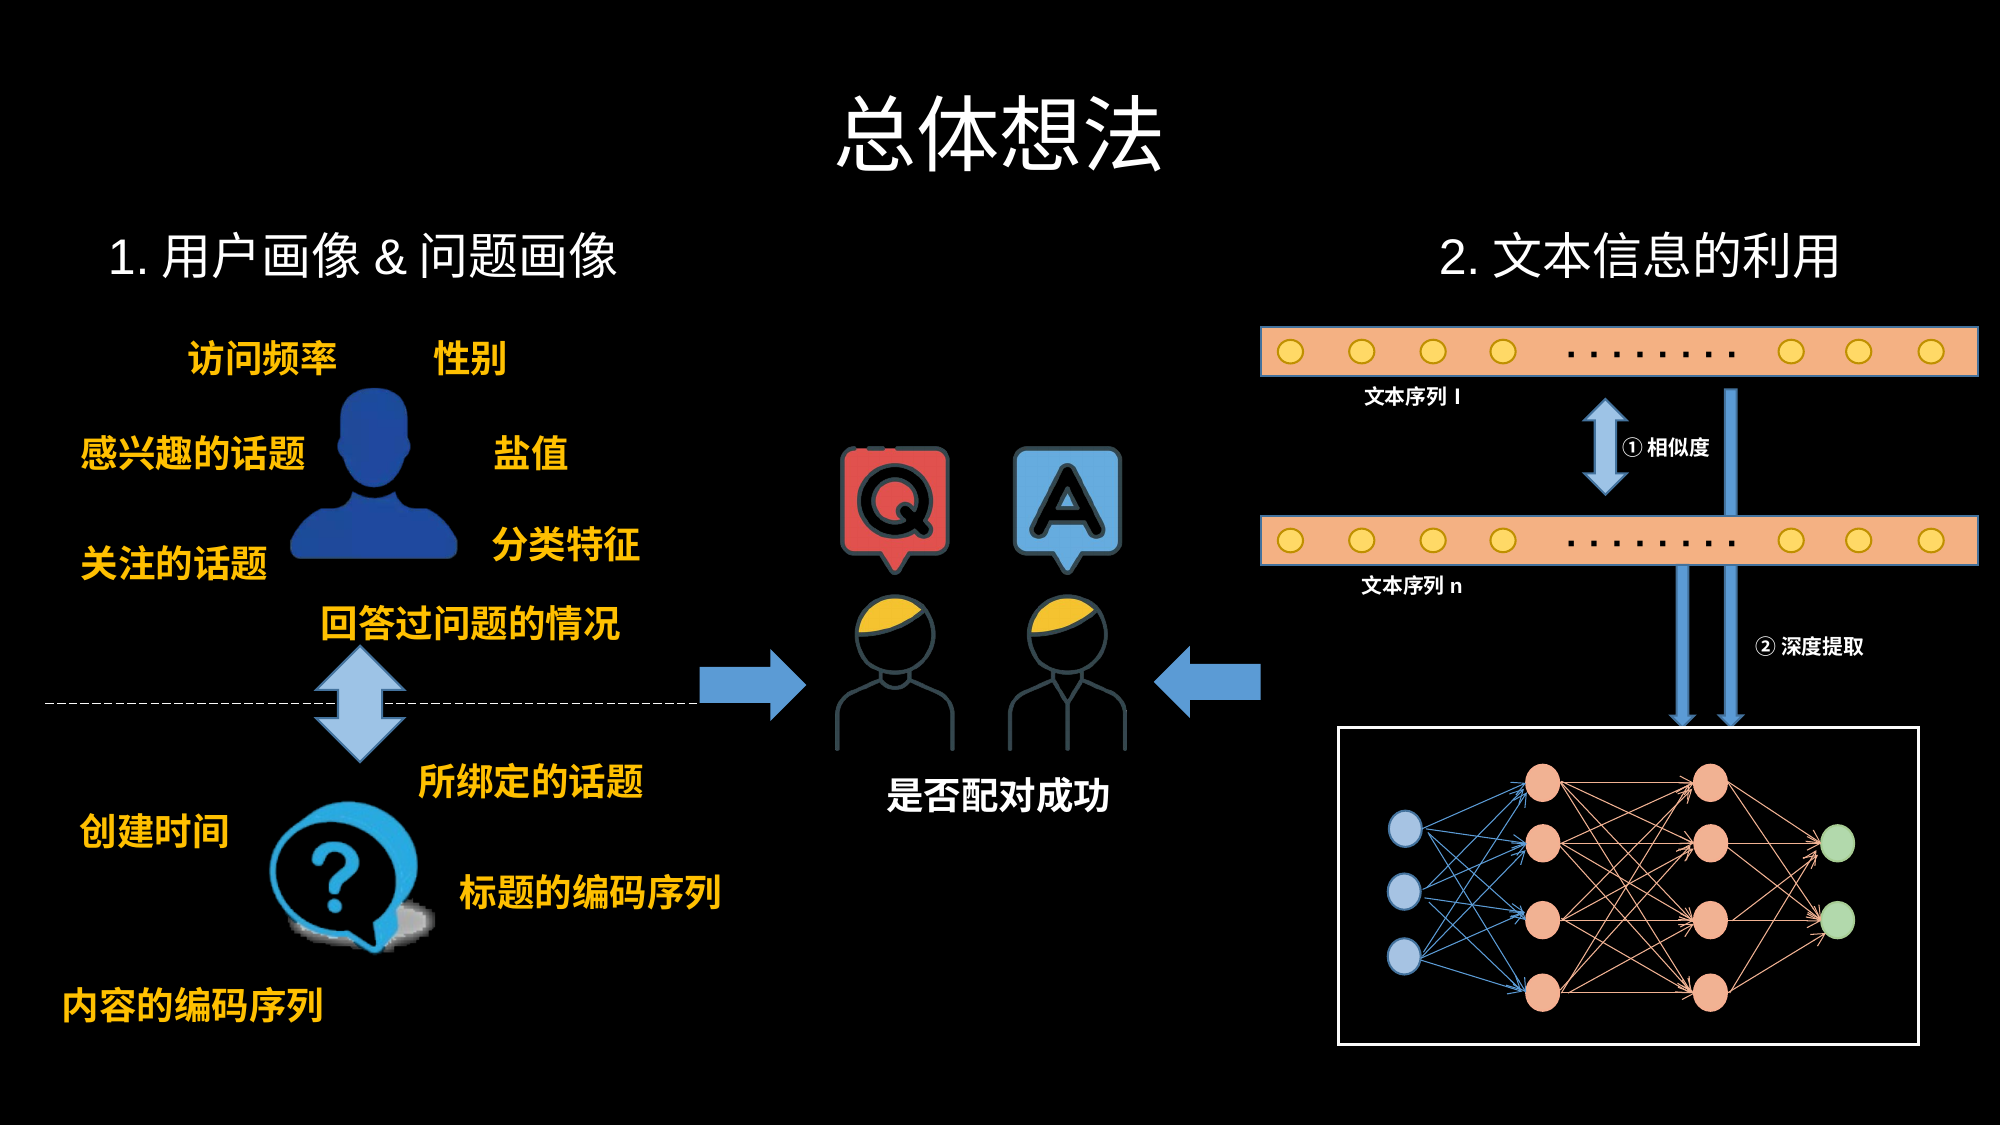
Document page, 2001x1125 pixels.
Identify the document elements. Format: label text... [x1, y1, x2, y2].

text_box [1732, 854, 1819, 921]
text_box [1716, 572, 1746, 726]
text_box 关注的话题 [65, 532, 284, 592]
text_box [1527, 900, 1557, 940]
text_box [1693, 763, 1728, 803]
text_box 访问频率 [172, 327, 353, 387]
text_box [1276, 527, 1305, 554]
text_box 回答过问题的情况 [306, 592, 636, 653]
text_box [1525, 763, 1560, 803]
text_box 是否配对成功 [871, 764, 1127, 825]
text_box [1723, 388, 1738, 511]
text_box [1694, 824, 1727, 863]
text_box [1419, 527, 1447, 554]
text_box [1338, 726, 1920, 1046]
text_box [1777, 338, 1805, 365]
picture [244, 774, 445, 975]
text_box [1581, 397, 1630, 497]
text_box [1693, 973, 1728, 1012]
text_box [1967, 326, 1979, 377]
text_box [1557, 843, 1561, 994]
text_box [1276, 338, 1305, 365]
text_box [1917, 527, 1945, 554]
text_box [1917, 338, 1945, 365]
text_box [1386, 872, 1422, 911]
text_box [313, 644, 407, 703]
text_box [1817, 932, 1826, 994]
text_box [1568, 923, 1694, 994]
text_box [1422, 850, 1526, 957]
text_box 感兴趣的话题 [65, 422, 273, 483]
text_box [1420, 960, 1523, 992]
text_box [1421, 782, 1527, 829]
text_box ①相似度 [1607, 426, 1725, 467]
text_box 内容的编码序列 [47, 974, 340, 1035]
text_box [1386, 937, 1420, 976]
text_box 标题的编码序列 [445, 861, 738, 922]
text_box 性别 [418, 327, 524, 387]
picture [835, 446, 1127, 752]
text_box [1967, 515, 1979, 566]
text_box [1727, 781, 1822, 843]
text_box [1348, 338, 1376, 365]
text_box [1668, 563, 1697, 726]
text_box 总体想法 [818, 74, 1182, 190]
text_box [1561, 782, 1694, 843]
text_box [1428, 953, 1527, 993]
text_box · · · · · · · · [1551, 511, 1967, 572]
text_box 所绑定的话题 [404, 751, 659, 811]
text_box 创建时间 [64, 800, 244, 861]
text_box 分类特征 [476, 513, 656, 574]
text_box [698, 646, 808, 724]
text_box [1426, 788, 1525, 792]
text_box [1777, 527, 1805, 554]
text_box 文本序列n [1347, 564, 1478, 605]
text_box ②深度提取 [1740, 626, 1879, 666]
picture [273, 385, 480, 559]
text_box [1152, 643, 1262, 721]
text_box [1260, 326, 1551, 377]
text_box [1561, 783, 1690, 845]
text_box [1260, 515, 1551, 566]
text_box 2.文本信息的利用 [1423, 216, 1858, 292]
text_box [1729, 921, 1817, 994]
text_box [1428, 957, 1521, 990]
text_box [1560, 845, 1691, 990]
text_box [313, 704, 407, 764]
text_box [1489, 527, 1517, 554]
text_box [1348, 527, 1376, 554]
text_box [1822, 824, 1856, 863]
text_box [1489, 338, 1517, 365]
text_box [1387, 809, 1423, 848]
text_box 文本序列Ⅰ [1349, 376, 1483, 416]
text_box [1423, 792, 1527, 953]
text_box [1722, 843, 1822, 921]
text_box [1525, 973, 1561, 1012]
text_box [1845, 527, 1873, 554]
text_box 盐值 [480, 422, 584, 483]
text_box [1845, 338, 1873, 365]
text_box · · · · · · · · [1551, 323, 1967, 383]
text_box [1527, 824, 1559, 863]
text_box [1820, 900, 1856, 940]
text_box [1694, 900, 1728, 940]
text_box [1419, 338, 1447, 365]
text_box 1.用户画像&问题画像 [93, 216, 634, 292]
